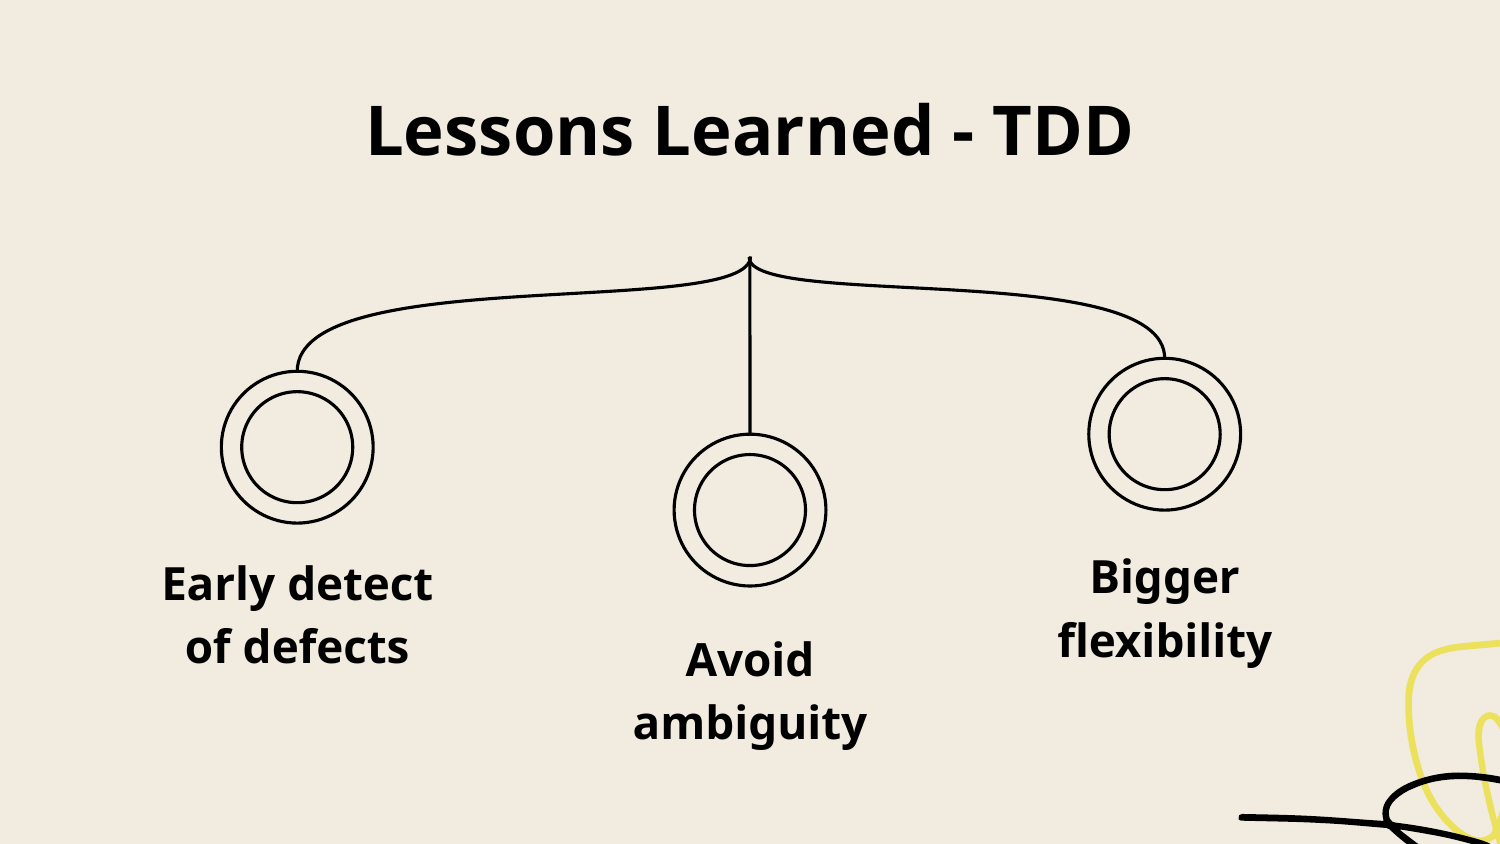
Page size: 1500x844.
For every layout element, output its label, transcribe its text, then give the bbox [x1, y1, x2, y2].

text_box Bigger flexibility [1010, 542, 1319, 682]
text_box [221, 371, 374, 524]
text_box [753, 256, 1165, 359]
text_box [296, 256, 751, 372]
text_box Early detect of defects [143, 536, 452, 688]
title Lessons Learned - TDD [116, 88, 1383, 167]
text_box [674, 434, 826, 587]
text_box Avoid ambiguity [595, 611, 904, 764]
text_box [1088, 358, 1241, 511]
